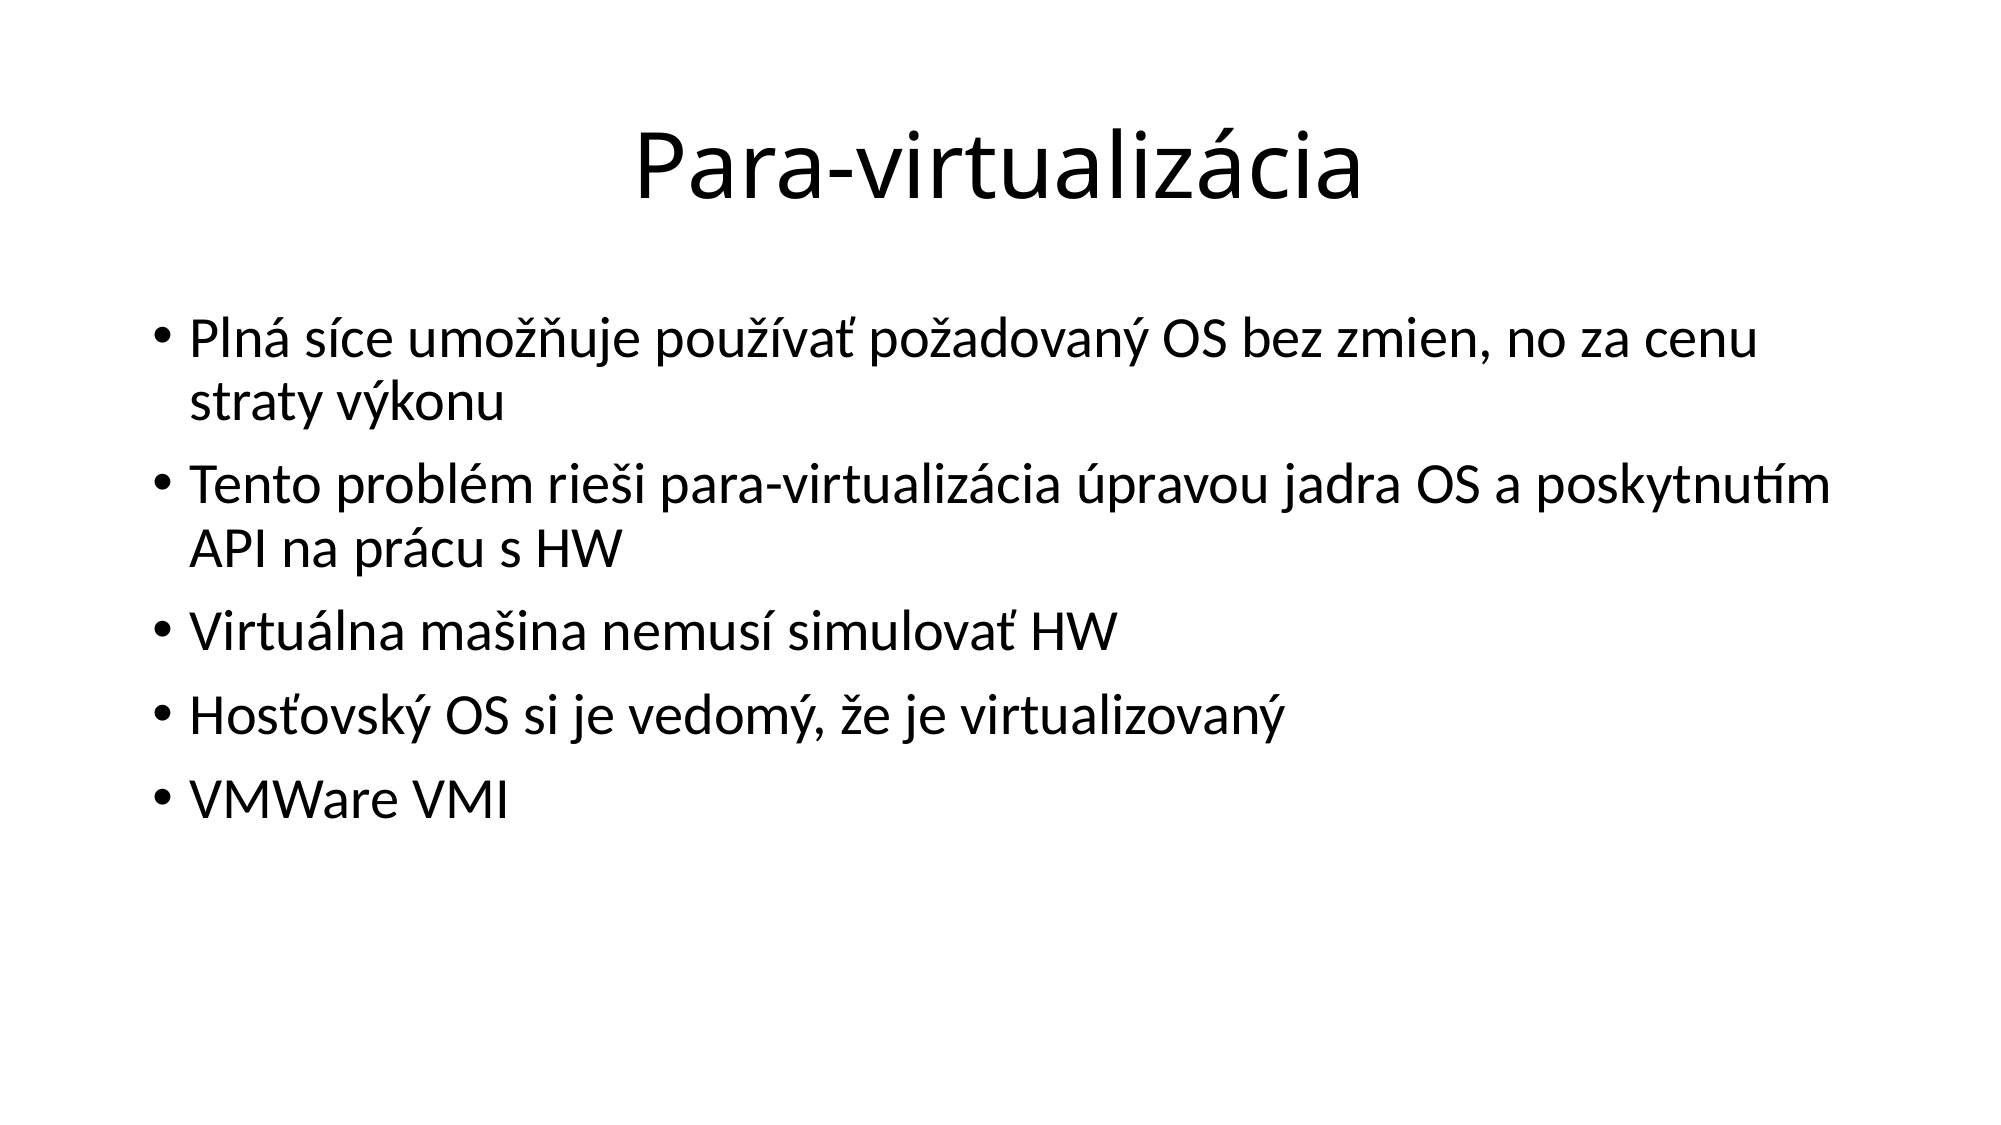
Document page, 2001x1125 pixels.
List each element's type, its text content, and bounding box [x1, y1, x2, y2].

list Plná síce umožňuje používať požadovaný OS bez zmien, no za cenu straty výkonu Tento problém rieši para-virtualizácia úpravou jadra OS a poskytnutím API na prácu s HW Virtuálna mašina nemusí simulovať HW Hosťovský OS si je vedomý, že je virtualizovaný VMWare VMI [137, 299, 1863, 1014]
title Para-virtualizácia [137, 59, 1863, 278]
